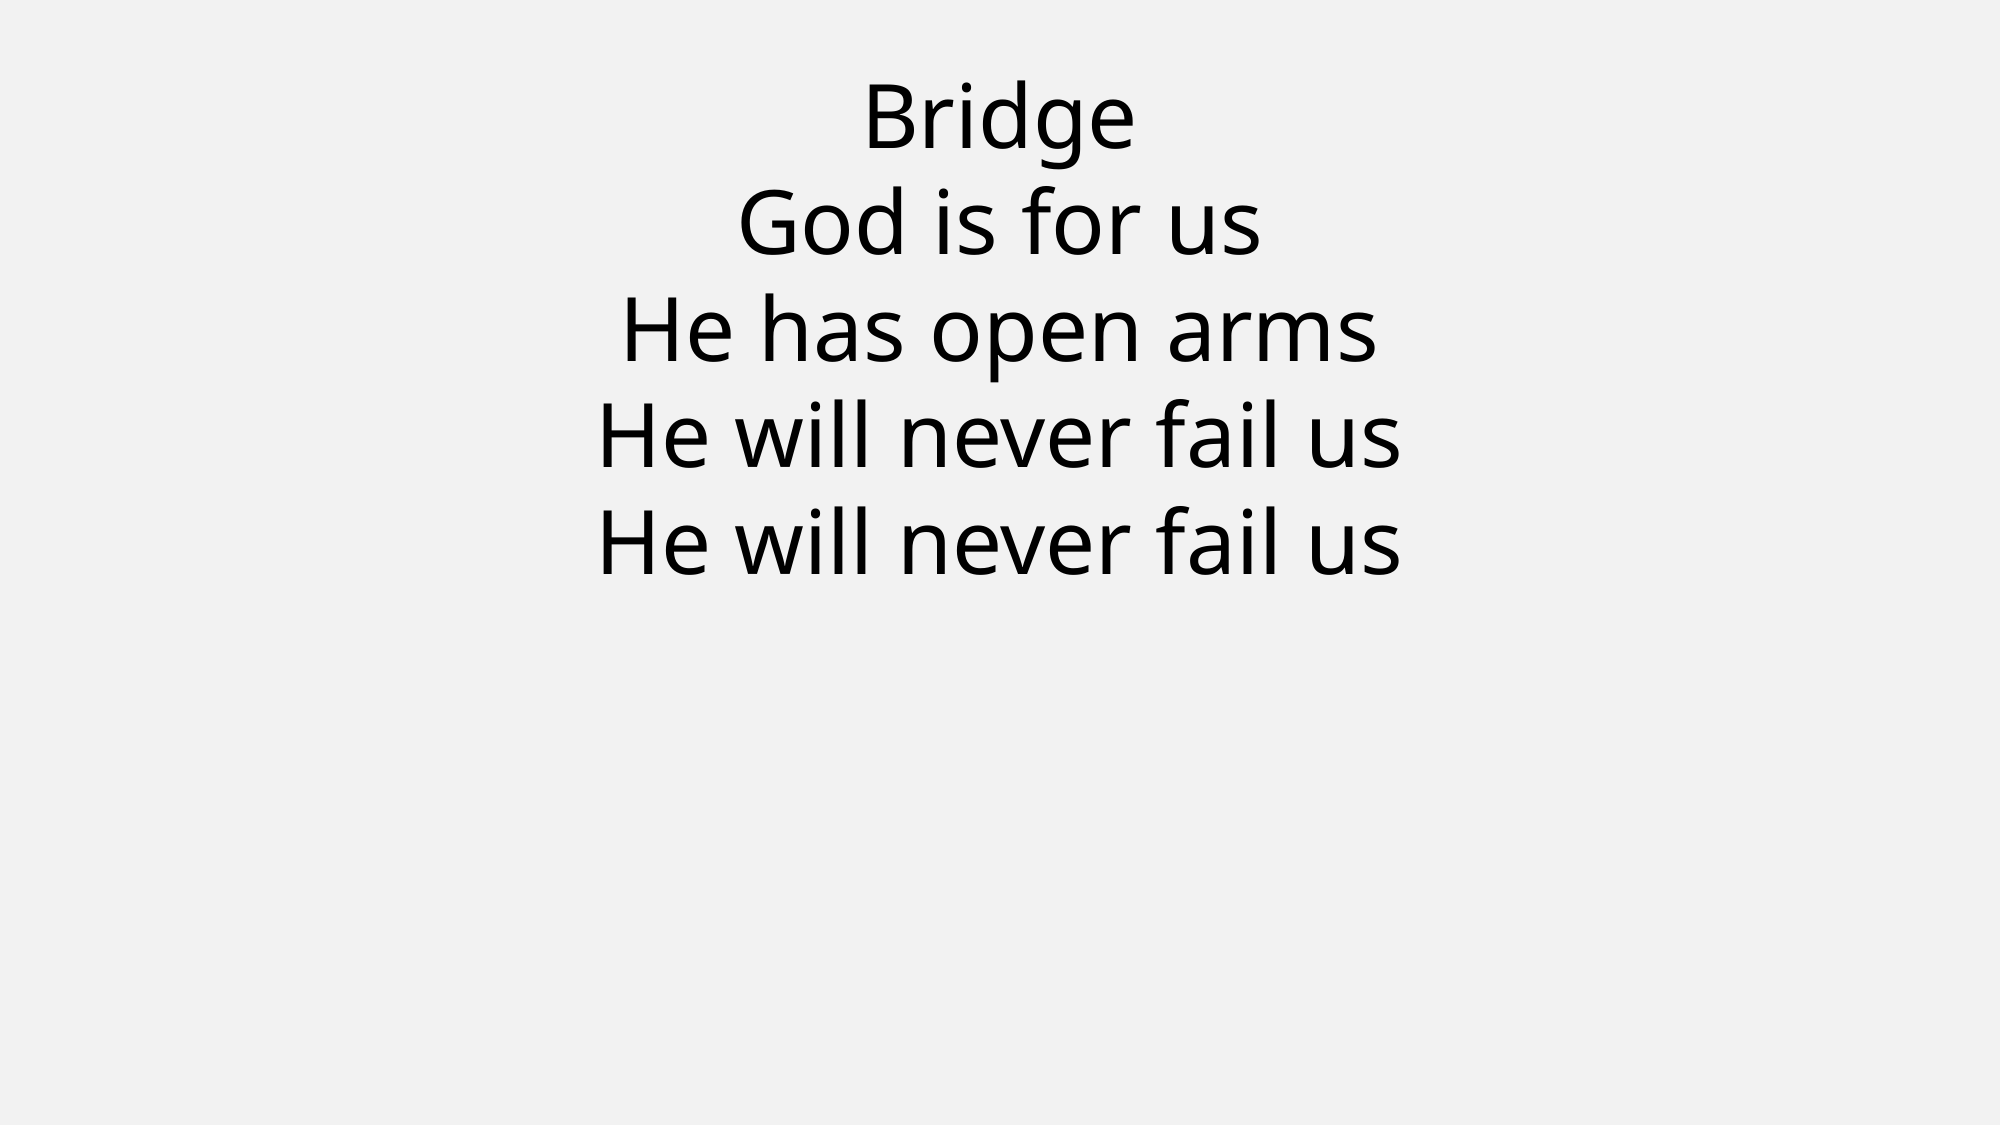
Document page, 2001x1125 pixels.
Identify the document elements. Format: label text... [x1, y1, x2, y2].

text_box Bridge God is for us He has open arms He will never fail us He will never fail us [20, 0, 1980, 823]
